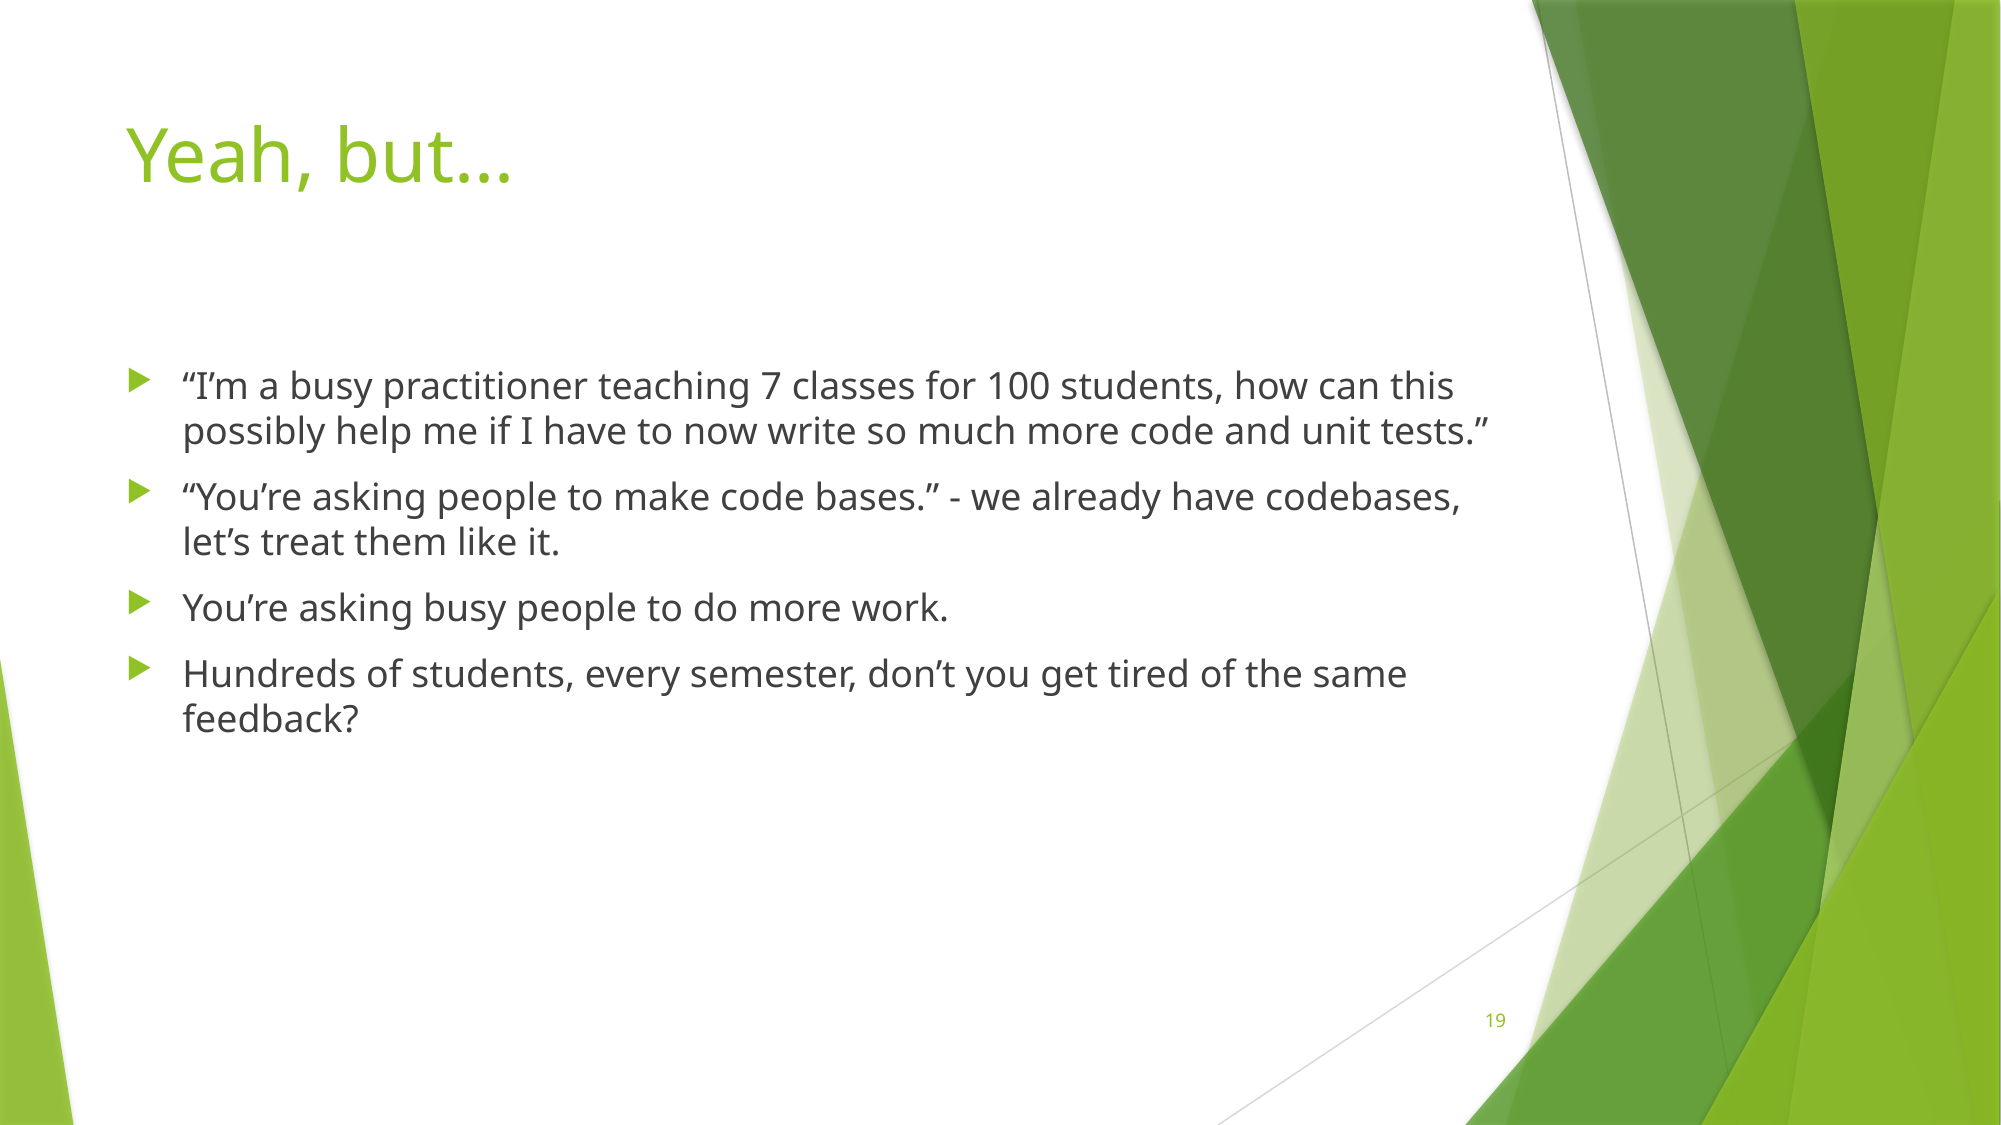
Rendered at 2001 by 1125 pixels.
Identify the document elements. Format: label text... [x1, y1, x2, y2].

title Yeah, but... [111, 99, 1522, 317]
slide_number 19 [1409, 991, 1522, 1051]
list “I’m a busy practitioner teaching 7 classes for 100 students, how can this possibly help me if I have to now write so much more code and unit tests.” “You’re asking people to make code bases.” - we already have codebases, let’s treat them like it. You’re asking busy people to do more work. Hundreds of students, every semester, don’t you get tired of the same feedback? [111, 354, 1522, 992]
